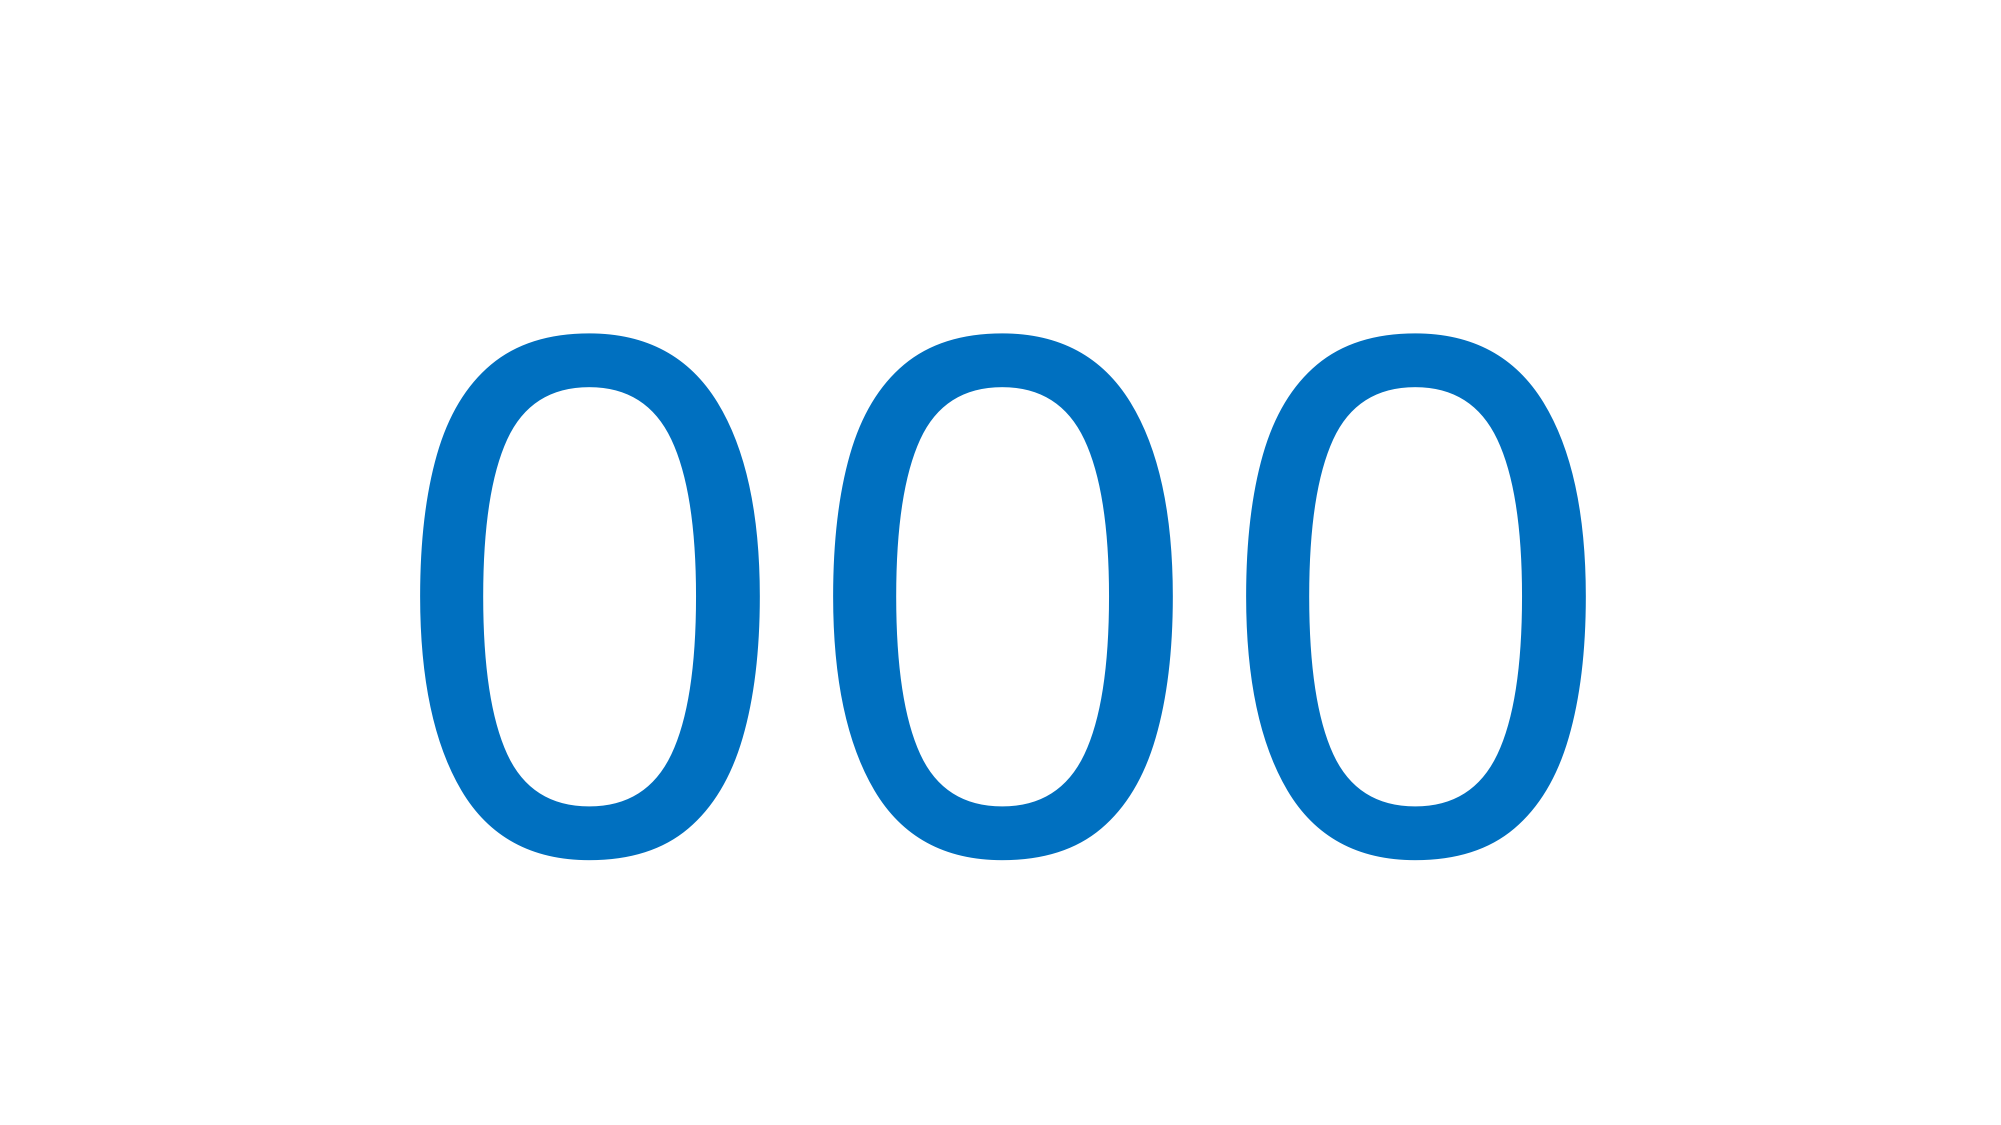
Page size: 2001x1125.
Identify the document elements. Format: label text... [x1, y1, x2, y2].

text_box 0 1 2 3 4 5 6 7 8 9 [1224, 129, 1637, 1125]
text_box 0 1 2 3 4 5 6 7 8 9 [811, 129, 1224, 1125]
text_box 0 1 2 3 4 5 6 7 8 9 [370, 129, 811, 1125]
